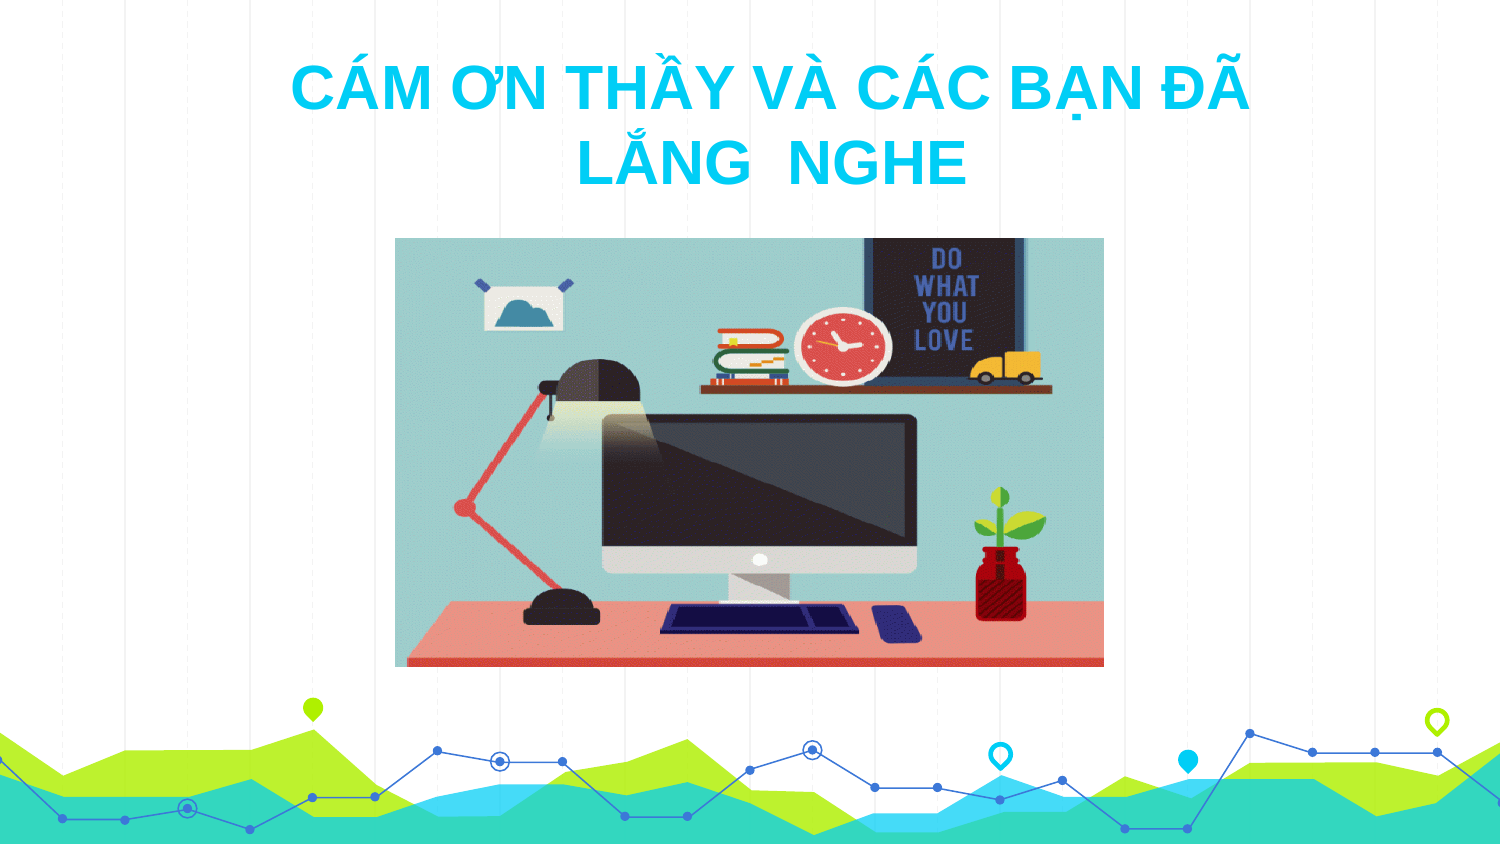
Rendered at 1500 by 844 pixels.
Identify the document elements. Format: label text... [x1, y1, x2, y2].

picture [395, 238, 1105, 668]
title CÁM ƠN THẦY VÀ CÁC BẠN ĐÃ LẮNG NGHE [231, 21, 1314, 212]
